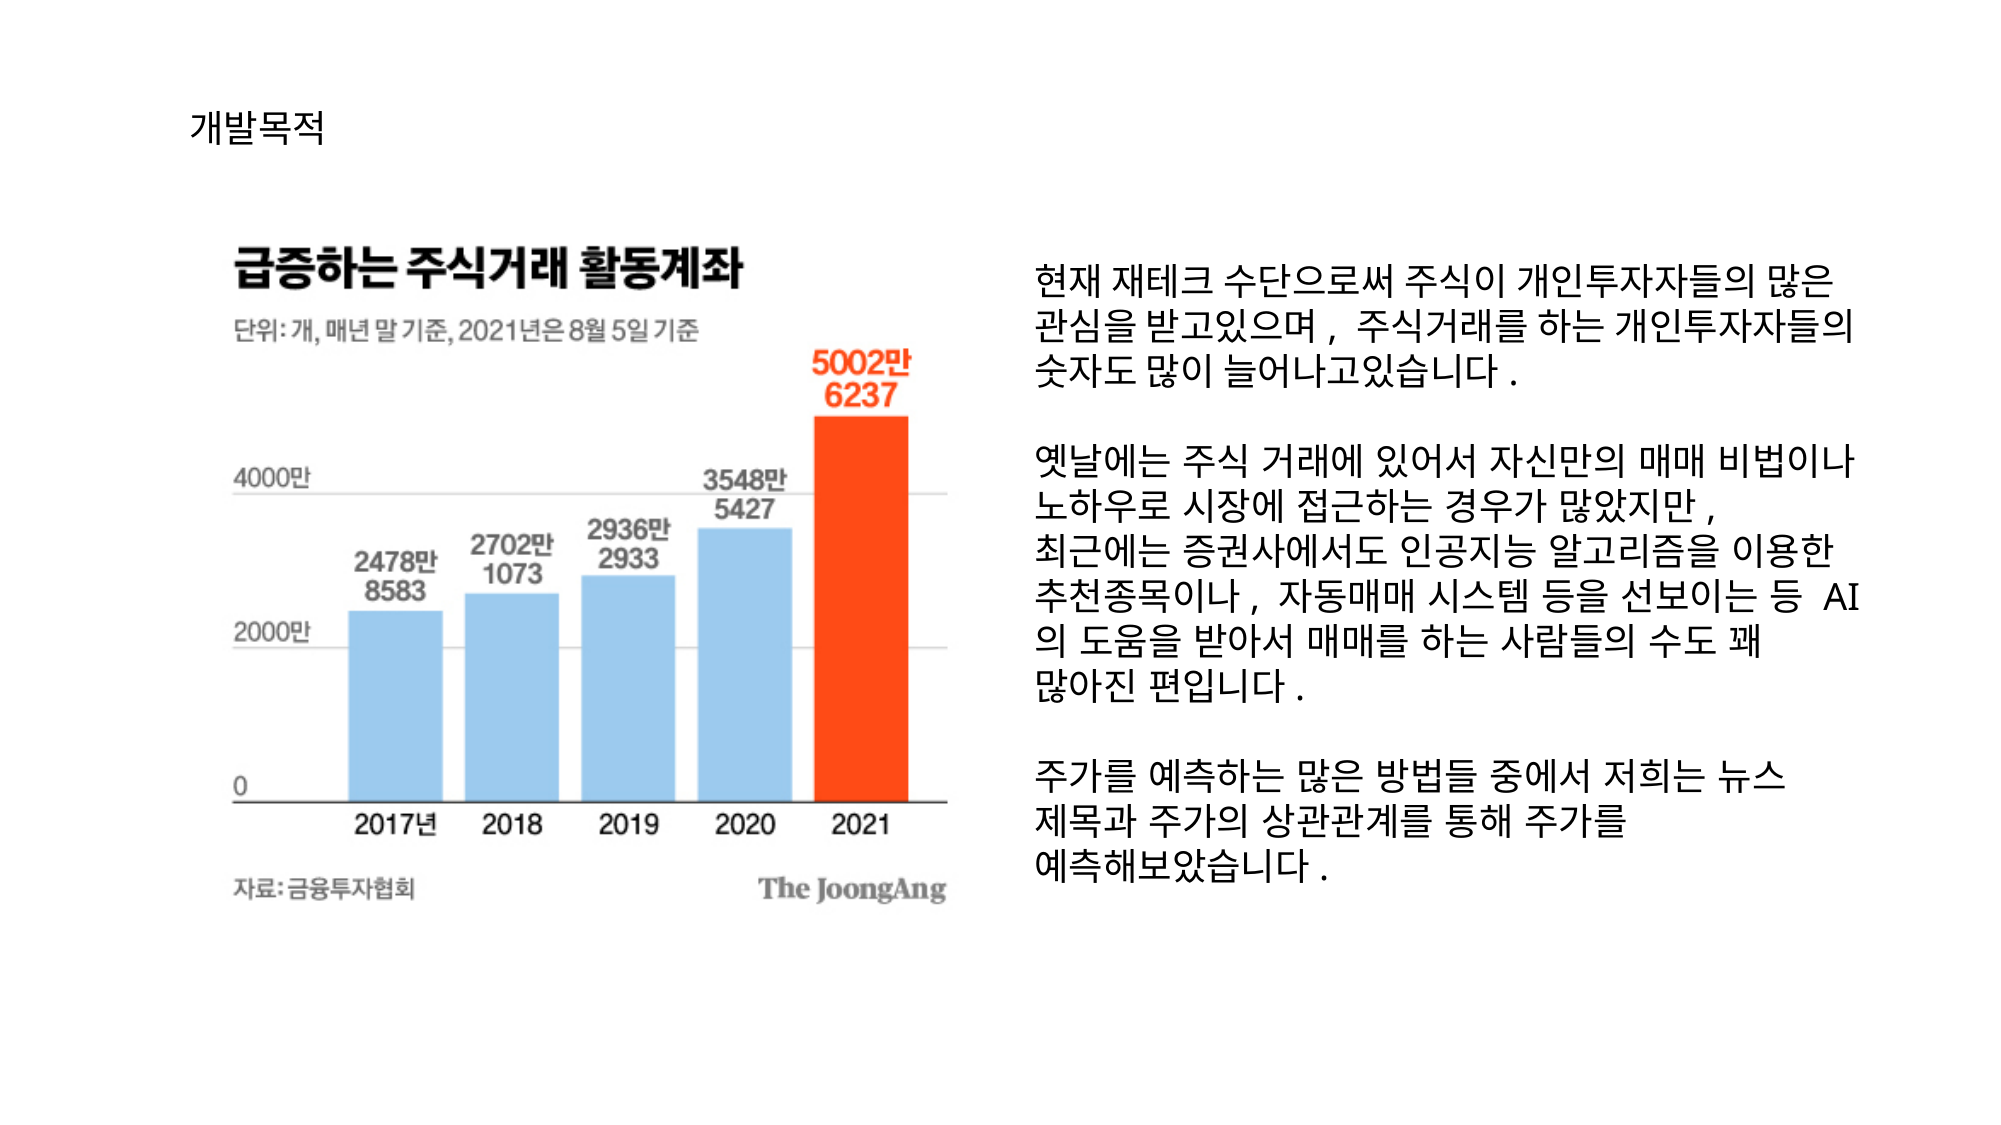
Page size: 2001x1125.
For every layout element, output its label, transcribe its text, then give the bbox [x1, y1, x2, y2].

text_box 개발목적 [174, 97, 568, 158]
picture [181, 192, 999, 935]
text_box 현재 재테크 수단으로써 주식이 개인투자자들의 많은 관심을 받고있으며, 주식거래를 하는 개인투자자들의 숫자도 많이 늘어나고있습니다. 옛날에는 주식 거래에 있어서 자신만의 매매 비법이나 노하우로 시장에 접근하는 경우가 많았지만, 최근에는 증권사에서도 인공지능 알고리즘을 이용한 추천종목이나, 자동매매 시스템 등을 선보이는 등 AI의 도움을 받아서 매매를 하는 사람들의 수도 꽤 많아진 편입니다. 주가를 예측하는 많은 방법들 중에서 저희는 뉴스 제목과 주가의 상관관계를 통해 주가를 예측해보았습니다. [1019, 250, 1887, 896]
